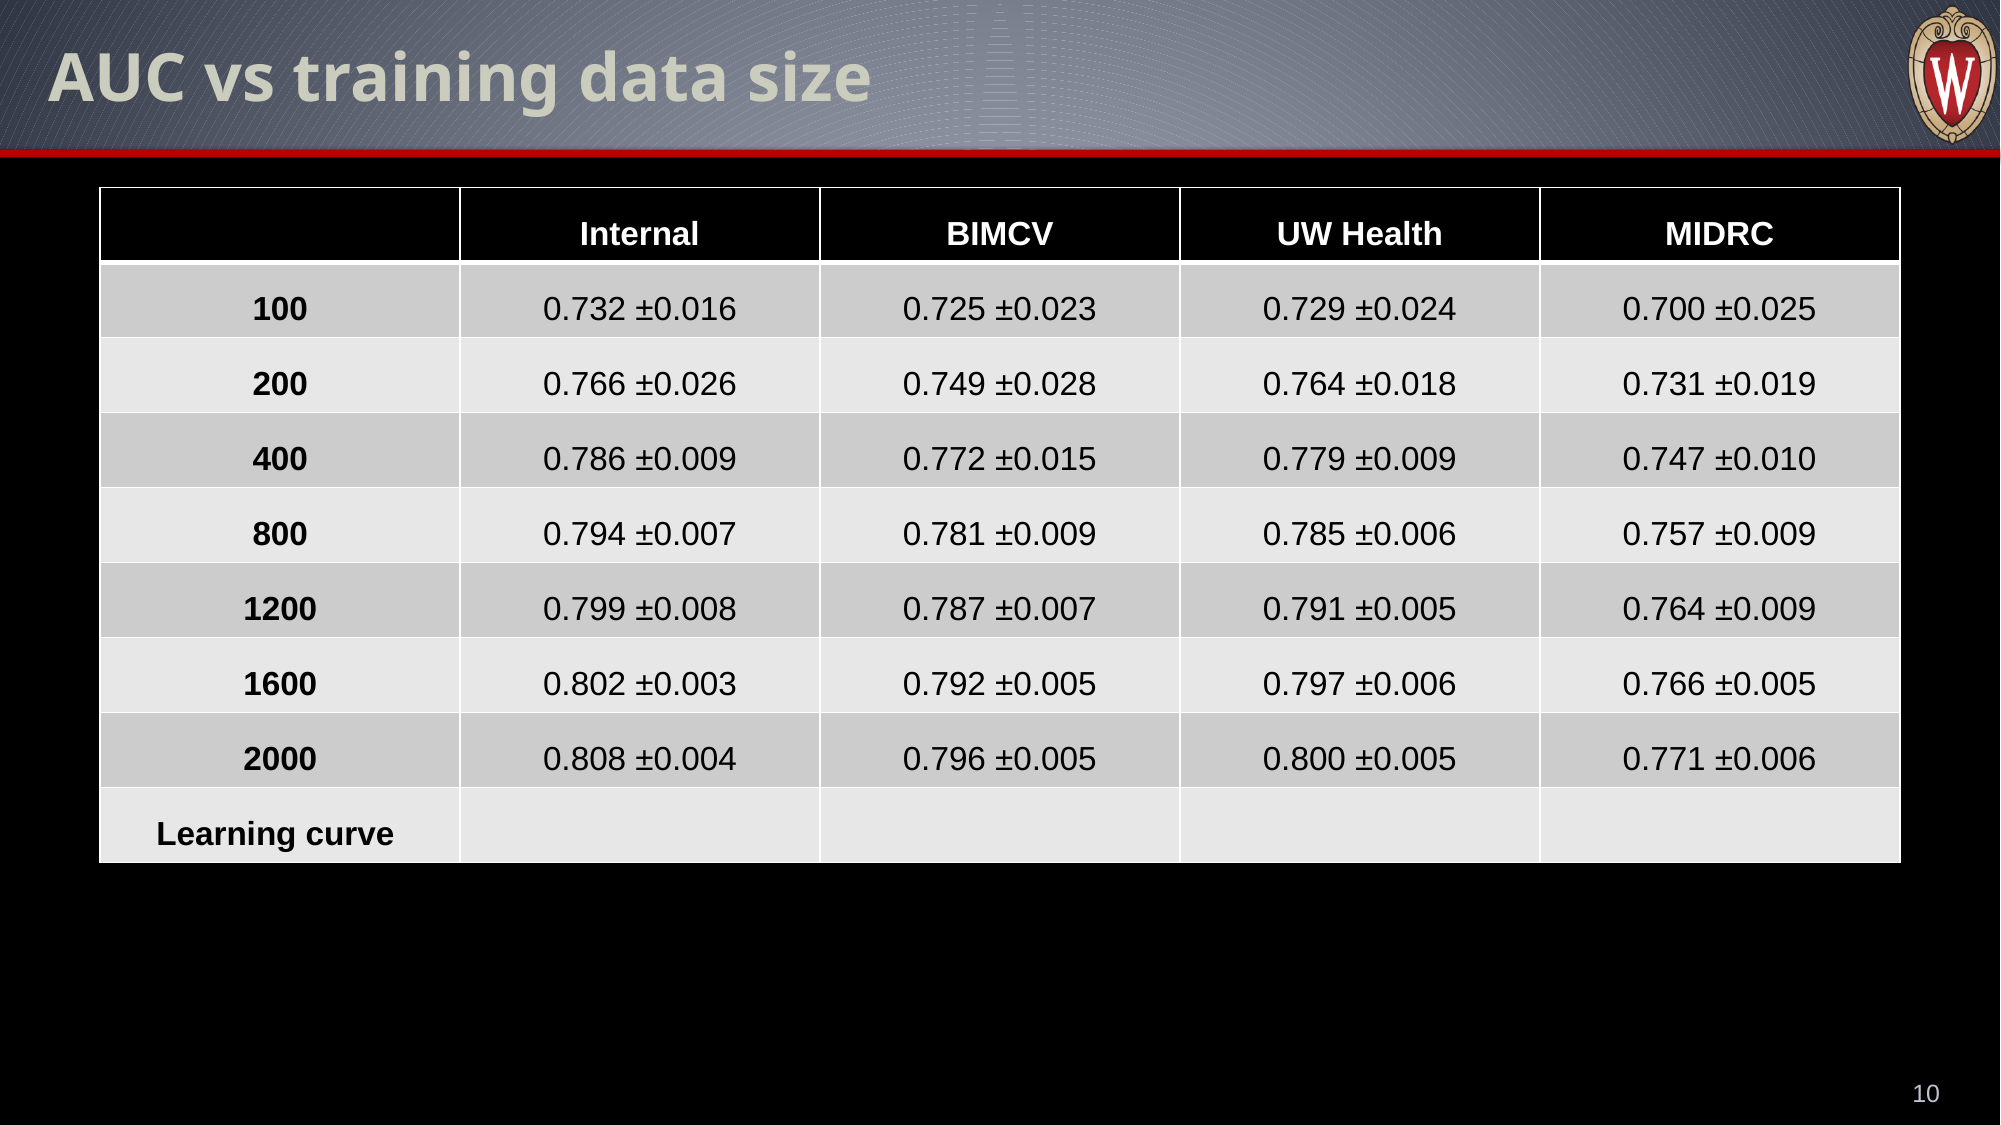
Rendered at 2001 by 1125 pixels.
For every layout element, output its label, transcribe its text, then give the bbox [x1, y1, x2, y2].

slide_number 10 [1794, 1062, 1955, 1108]
title AUC vs training data size [33, 6, 1800, 144]
picture [1904, 5, 2000, 145]
